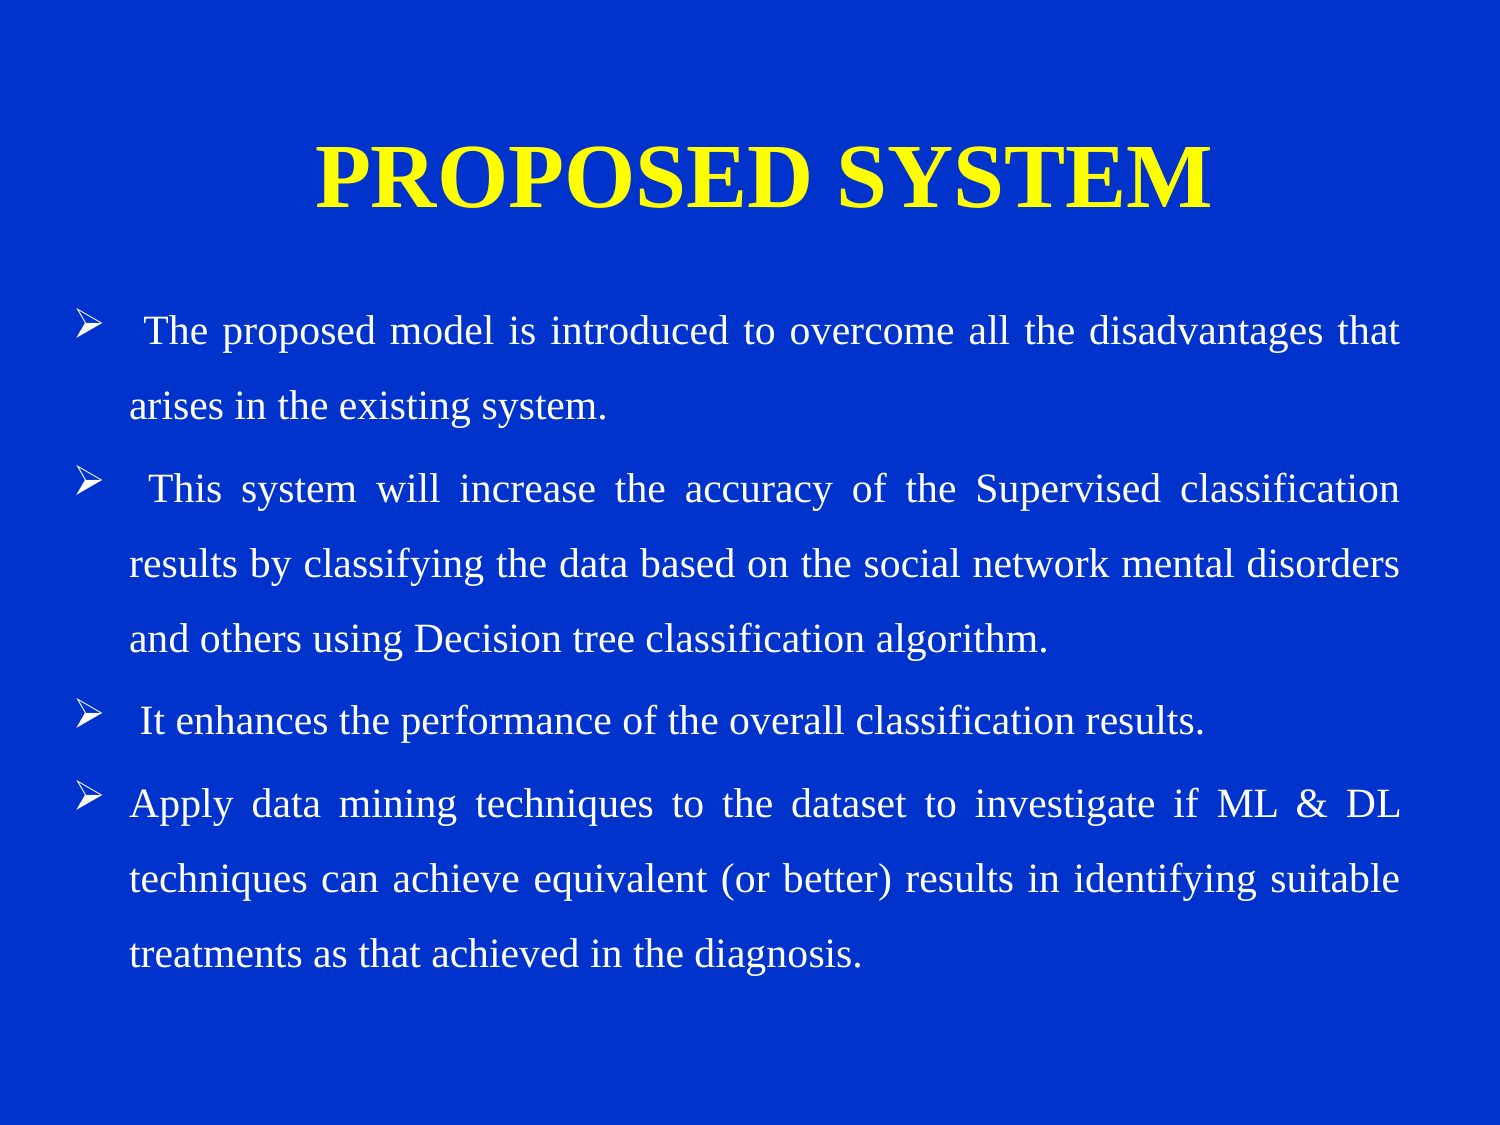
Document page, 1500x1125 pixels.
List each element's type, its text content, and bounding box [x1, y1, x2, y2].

title PROPOSED SYSTEM [146, 129, 1384, 213]
list The proposed model is introduced to overcome all the disadvantages that arises in the existing system. This system will increase the accuracy of the Supervised classification results by classifying the data based on the social network mental disorders and others using Decision tree classification algorithm. It enhances the performance of the overall classification results. Apply data mining techniques to the dataset to investigate if ML & DL techniques can achieve equivalent (or better) results in identifying suitable treatments as that achieved in the diagnosis. [39, 270, 1417, 971]
